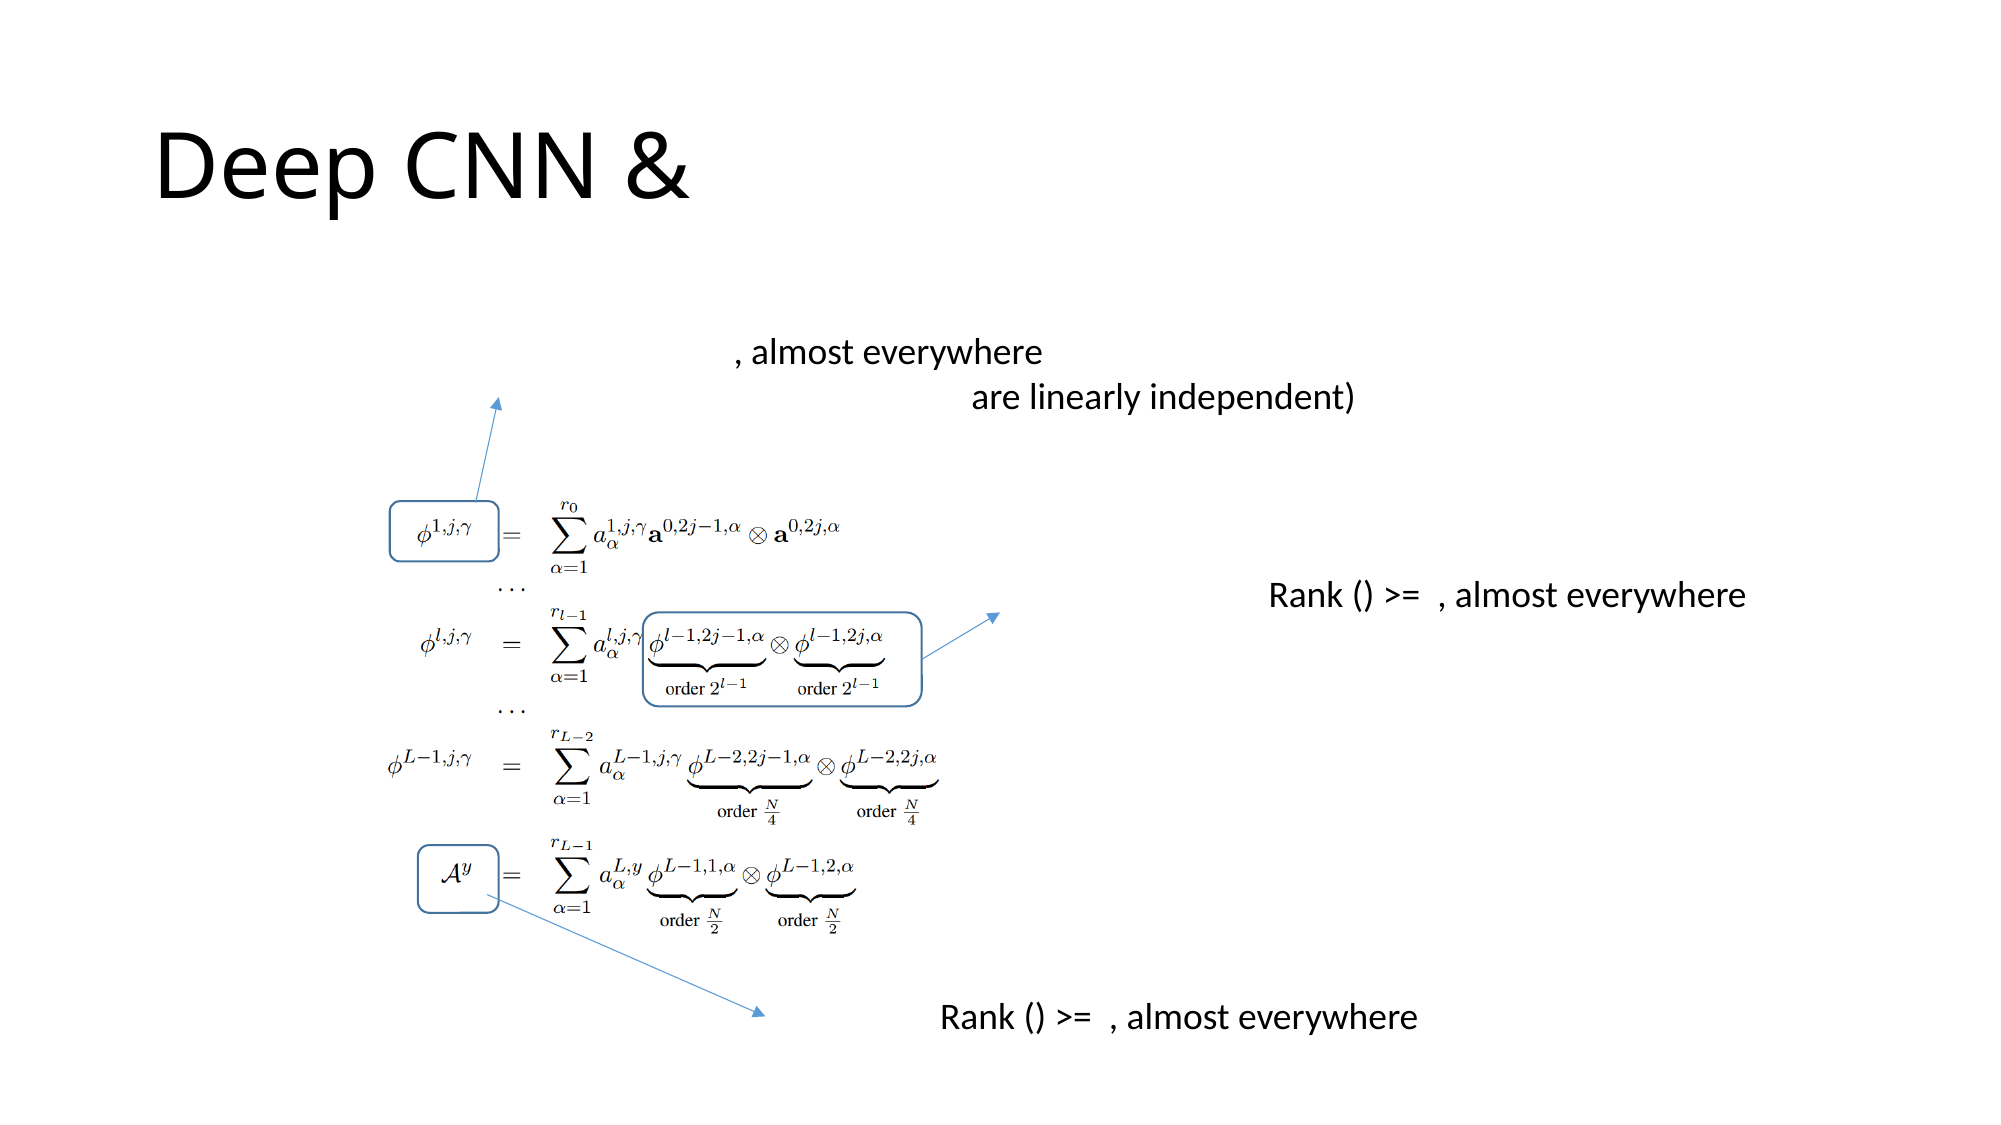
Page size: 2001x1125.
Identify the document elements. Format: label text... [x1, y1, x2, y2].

picture [358, 471, 988, 943]
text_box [475, 397, 499, 503]
title Deep CNN & [137, 59, 1863, 278]
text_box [921, 612, 1000, 660]
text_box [487, 894, 766, 1017]
